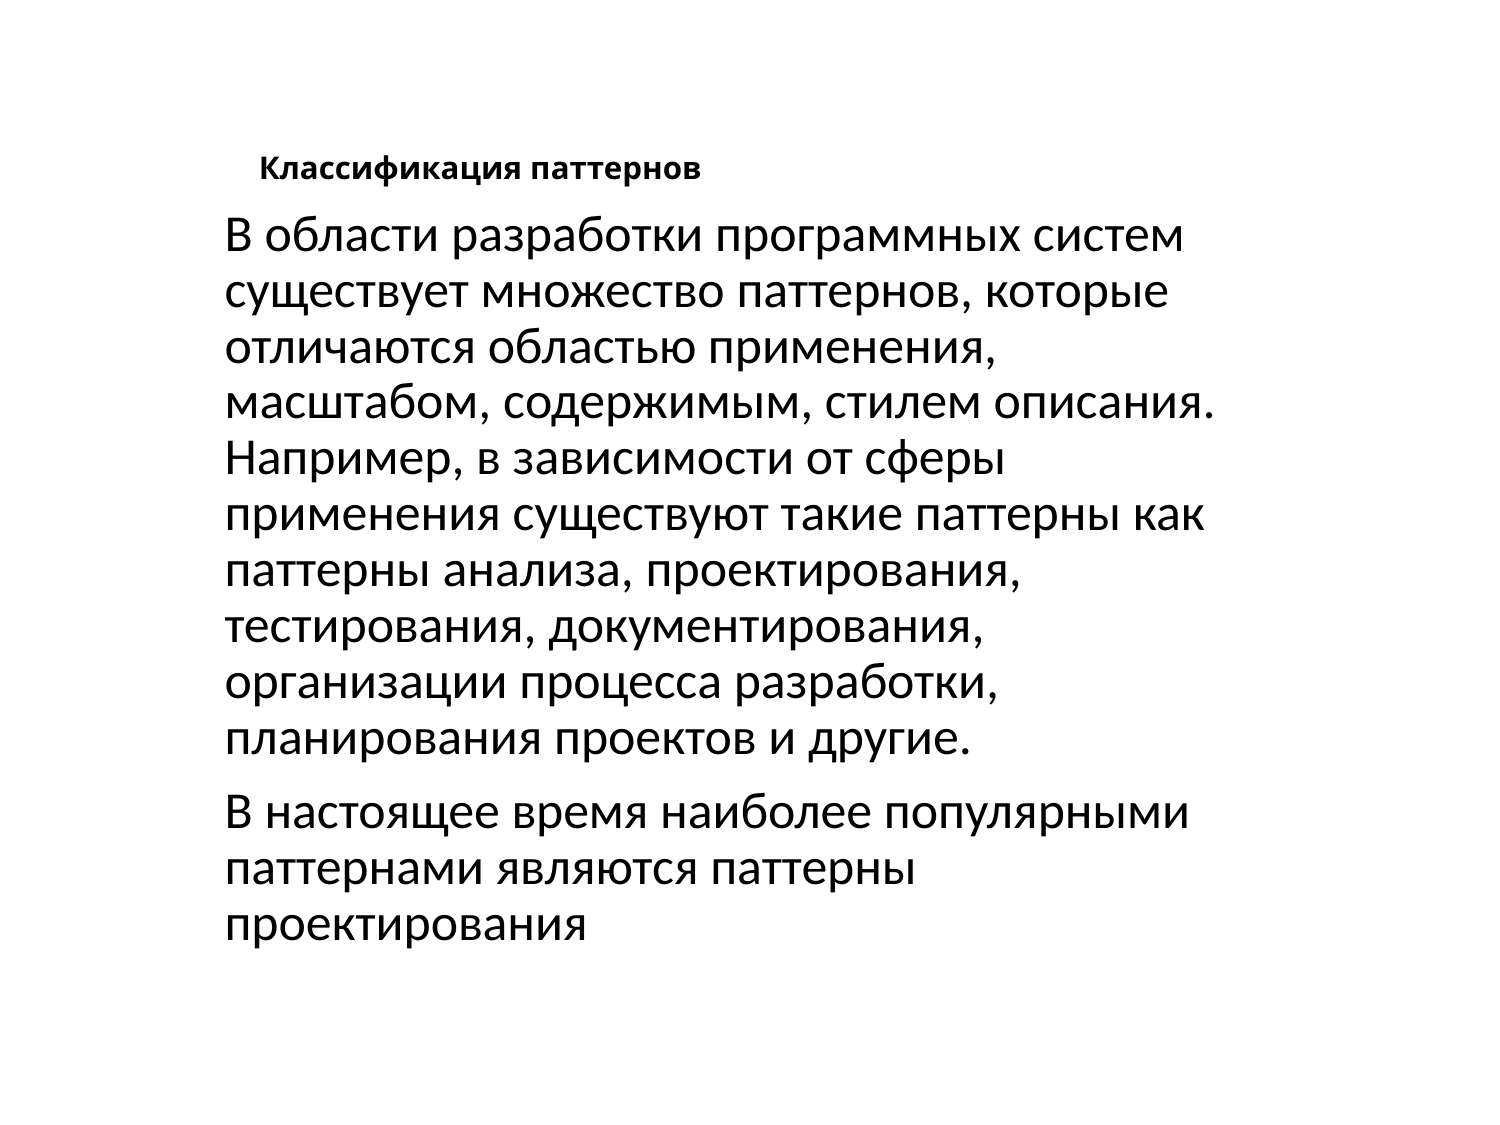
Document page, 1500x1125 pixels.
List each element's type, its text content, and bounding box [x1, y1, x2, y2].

list В области разработки программных систем существует множество паттернов, которые отличаются областью применения, масштабом, содержимым, стилем описания. Например, в зависимости от сферы применения существуют такие паттерны как паттерны анализа, проектирования, тестирования, документирования, организации процесса разработки, планирования проектов и другие. В настоящее время наиболее популярными паттернами являются паттерны проектирования [209, 199, 1291, 962]
title Классификация паттернов [243, 140, 1257, 199]
